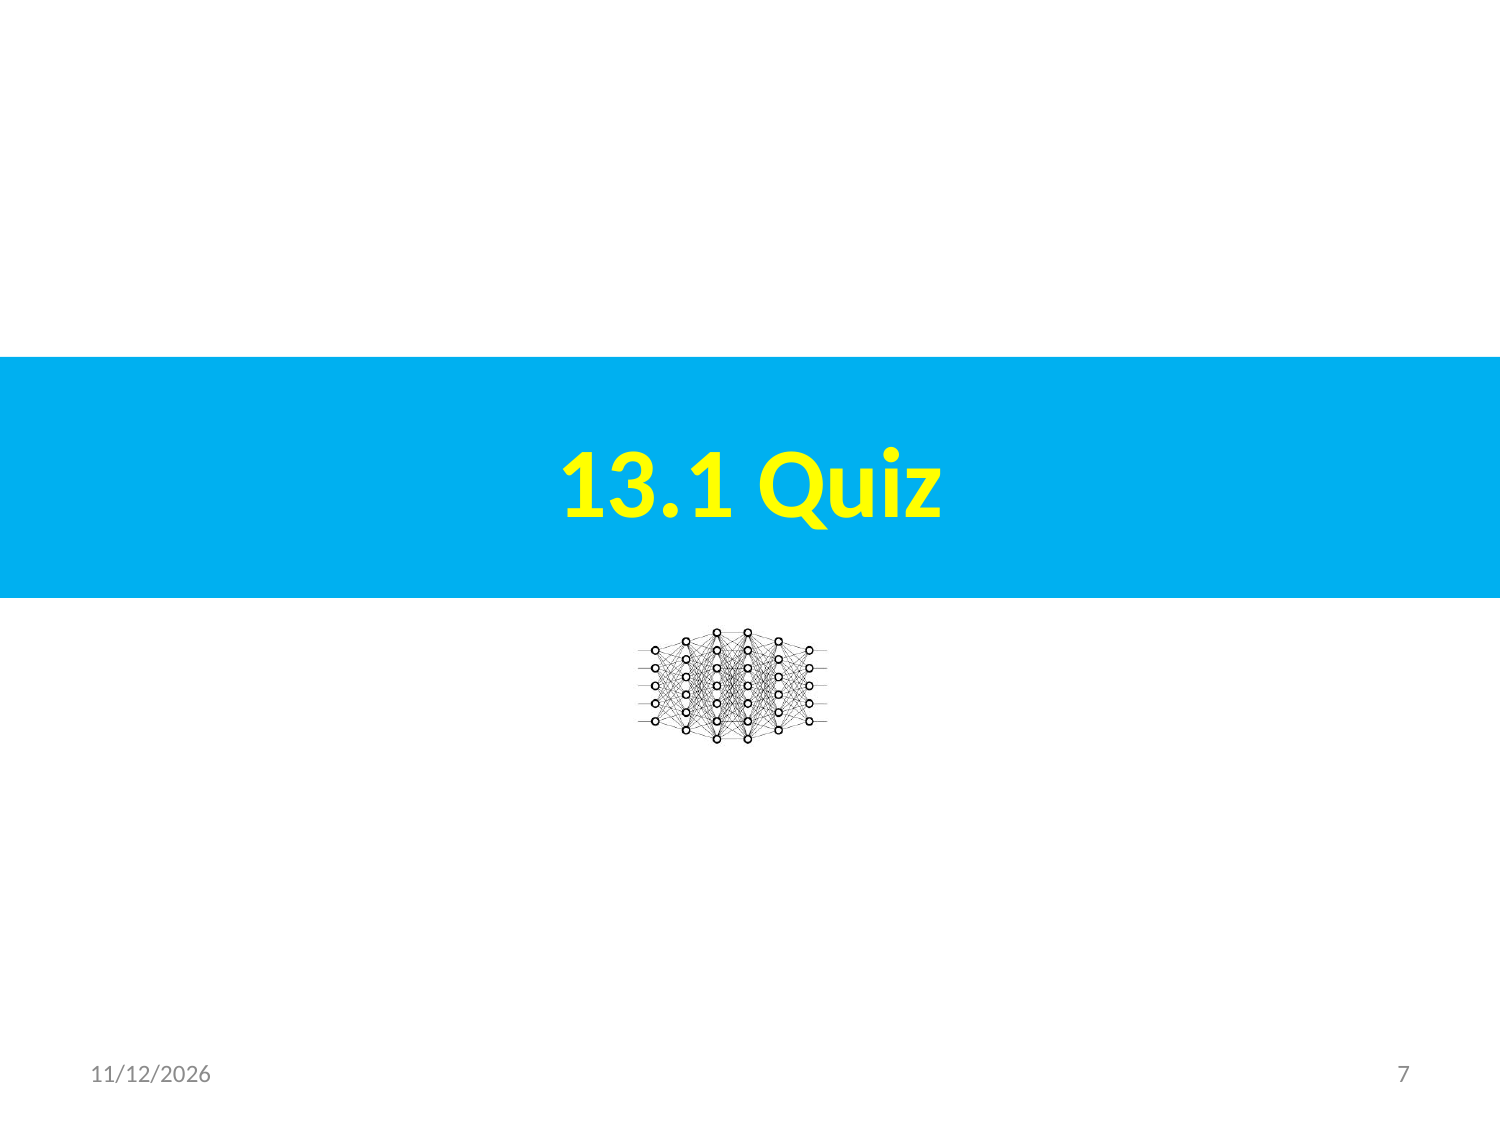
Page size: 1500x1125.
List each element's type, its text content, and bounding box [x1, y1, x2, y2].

title 13.1 Quiz [0, 356, 1500, 598]
slide_number 7 [1074, 1042, 1425, 1103]
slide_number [75, 1042, 425, 1103]
picture [632, 619, 831, 752]
